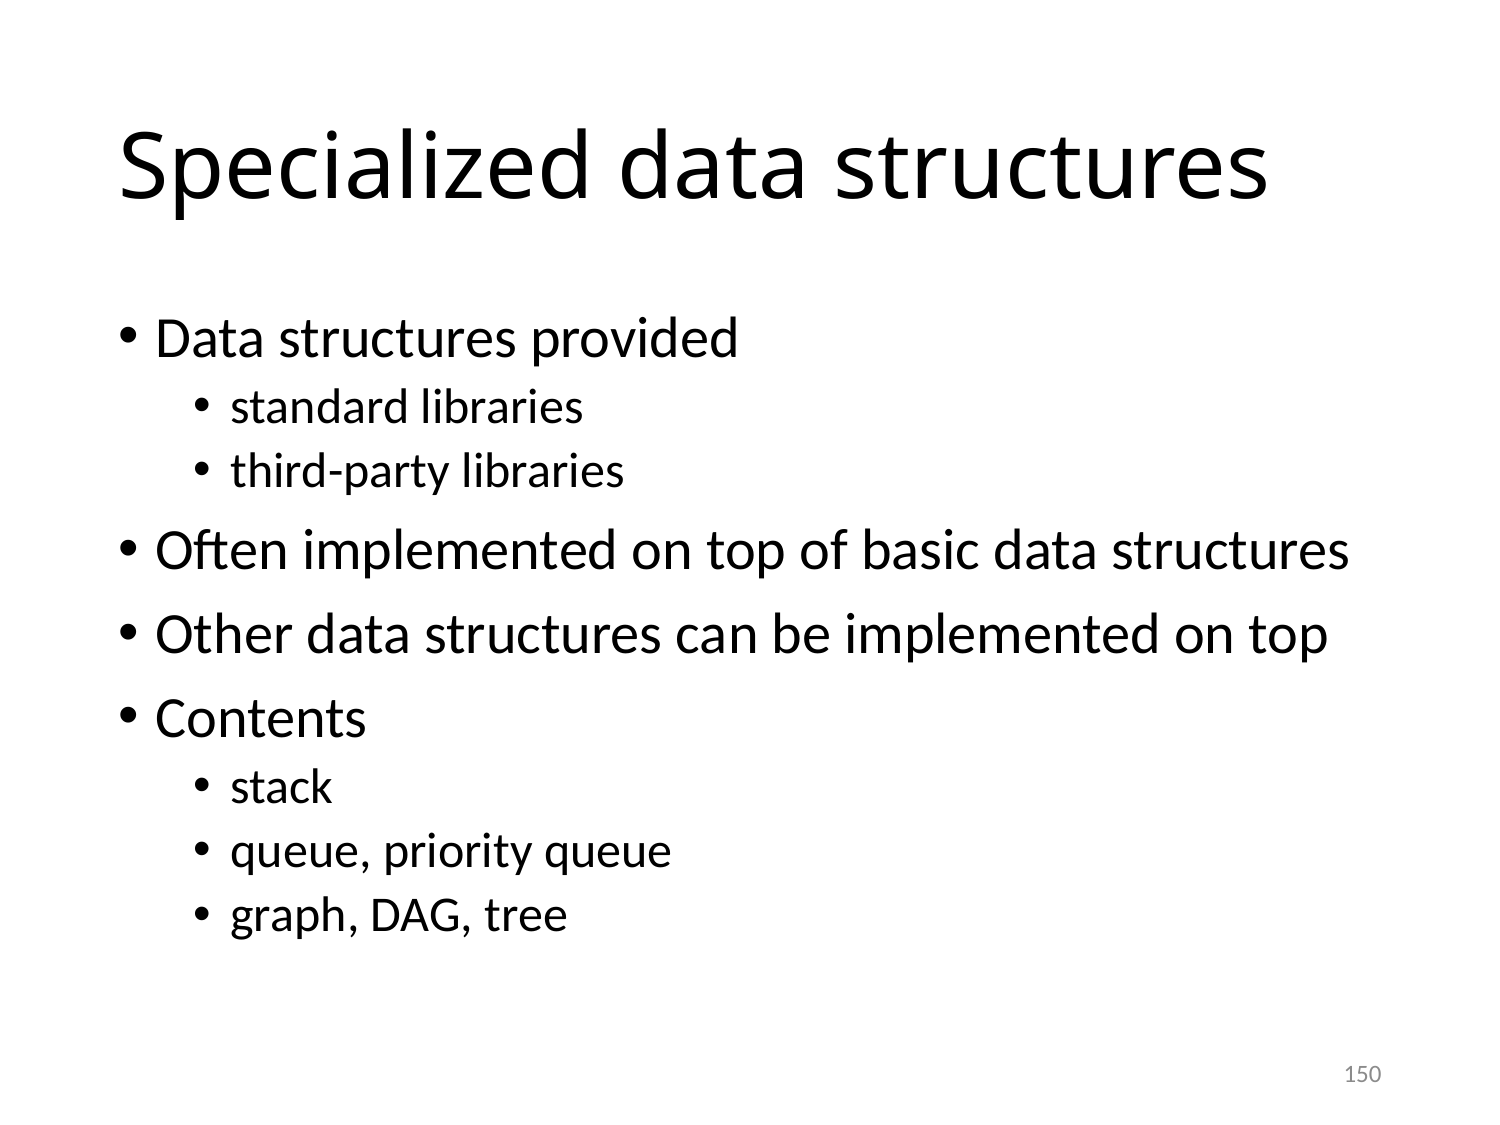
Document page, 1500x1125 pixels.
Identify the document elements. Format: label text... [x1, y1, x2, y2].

title Specialized data structures [103, 59, 1397, 278]
list Data structures provided standard libraries third-party libraries Often implemented on top of basic data structures Other data structures can be implemented on top Contents stack queue, priority queue graph, DAG, tree [103, 299, 1397, 1014]
slide_number 150 [1059, 1042, 1397, 1103]
